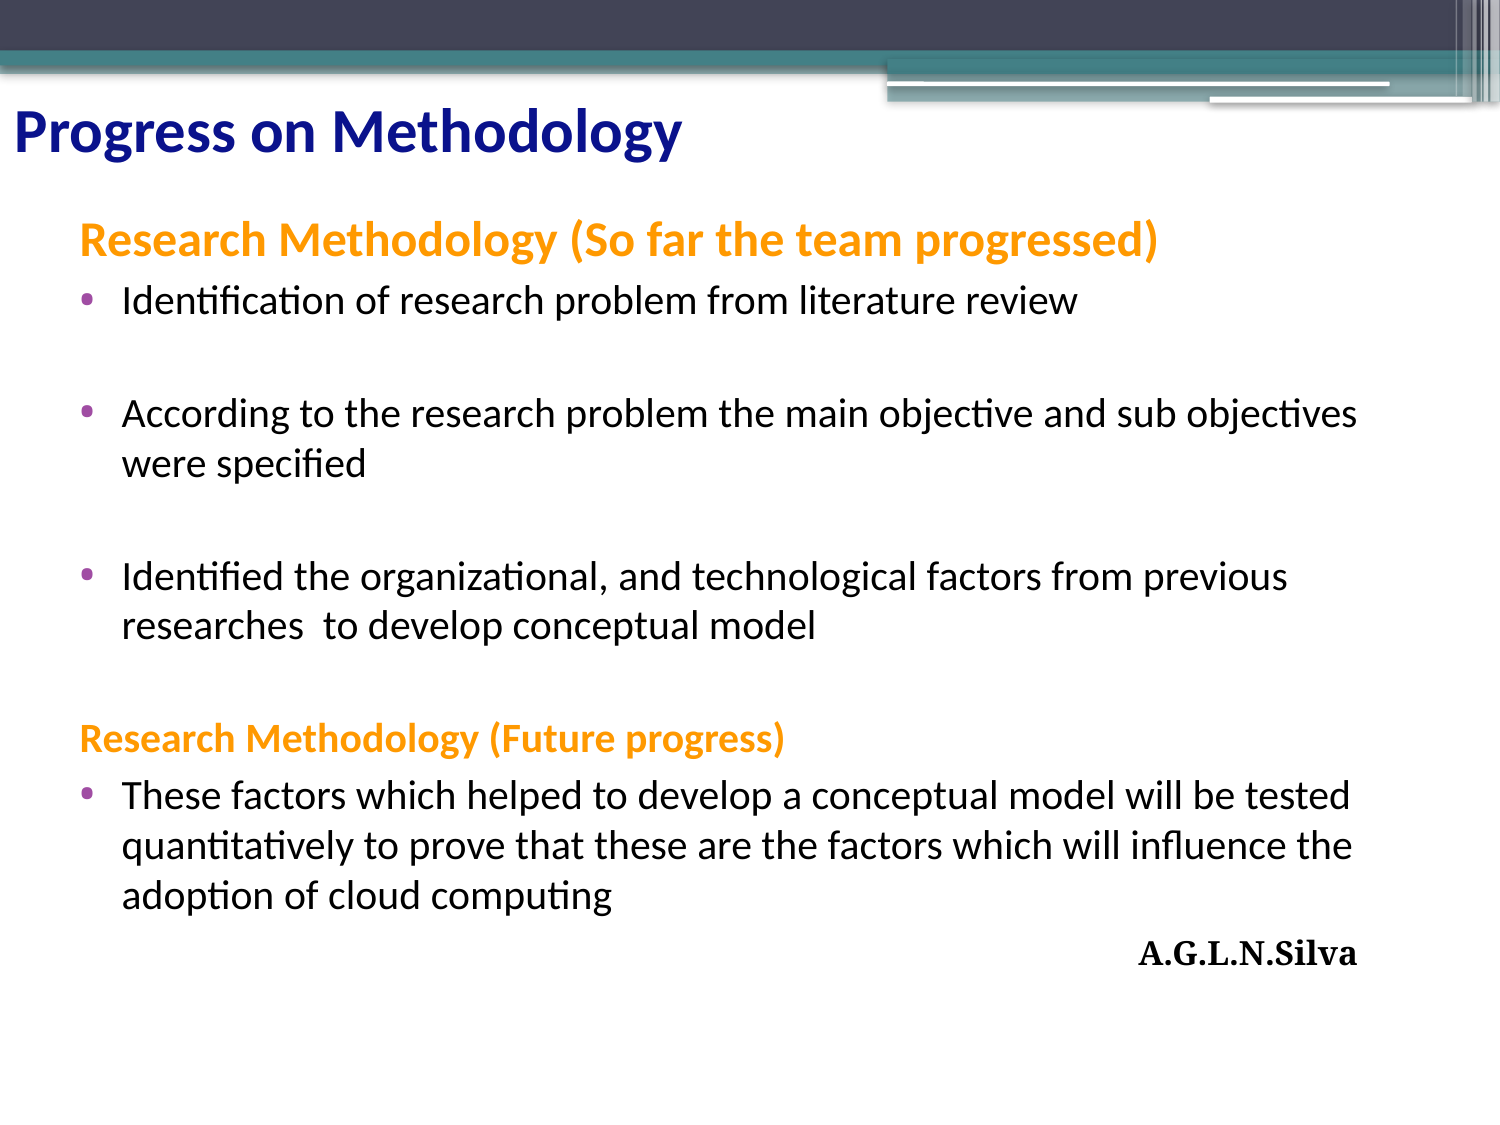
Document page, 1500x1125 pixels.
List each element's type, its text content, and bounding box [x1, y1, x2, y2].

title Progress on Methodology [0, 82, 1350, 173]
list Research Methodology (So far the team progressed) Identification of research problem from literature review According to the research problem the main objective and sub objectives were specified Identified the organizational, and technological factors from previous researches to develop conceptual model Research Methodology (Future progress) These factors which helped to develop a conceptual model will be tested quantitatively to prove that these are the factors which will influence the adoption of cloud computing A.G.L.N.Silva [46, 199, 1425, 1079]
